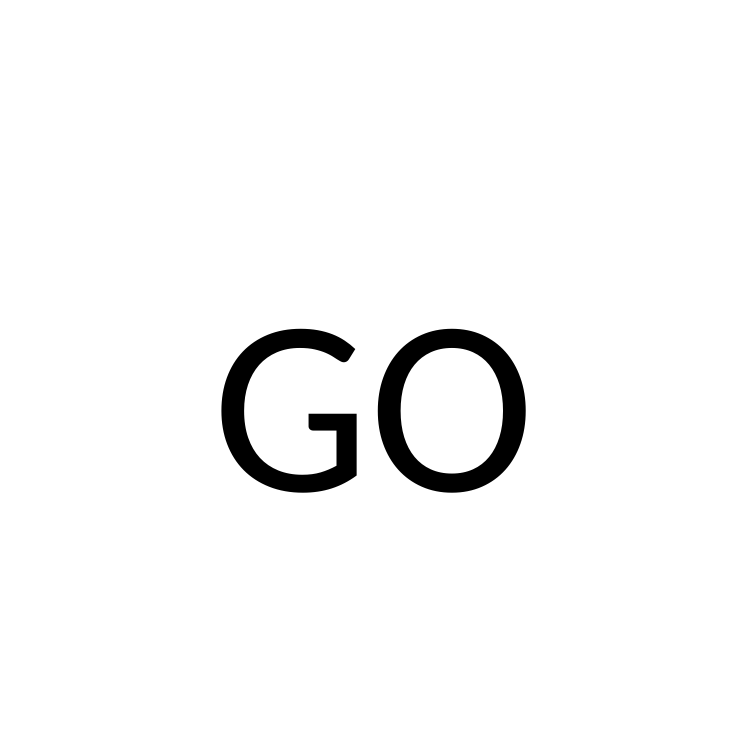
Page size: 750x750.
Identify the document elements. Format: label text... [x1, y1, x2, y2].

text_box GO [0, 237, 749, 545]
